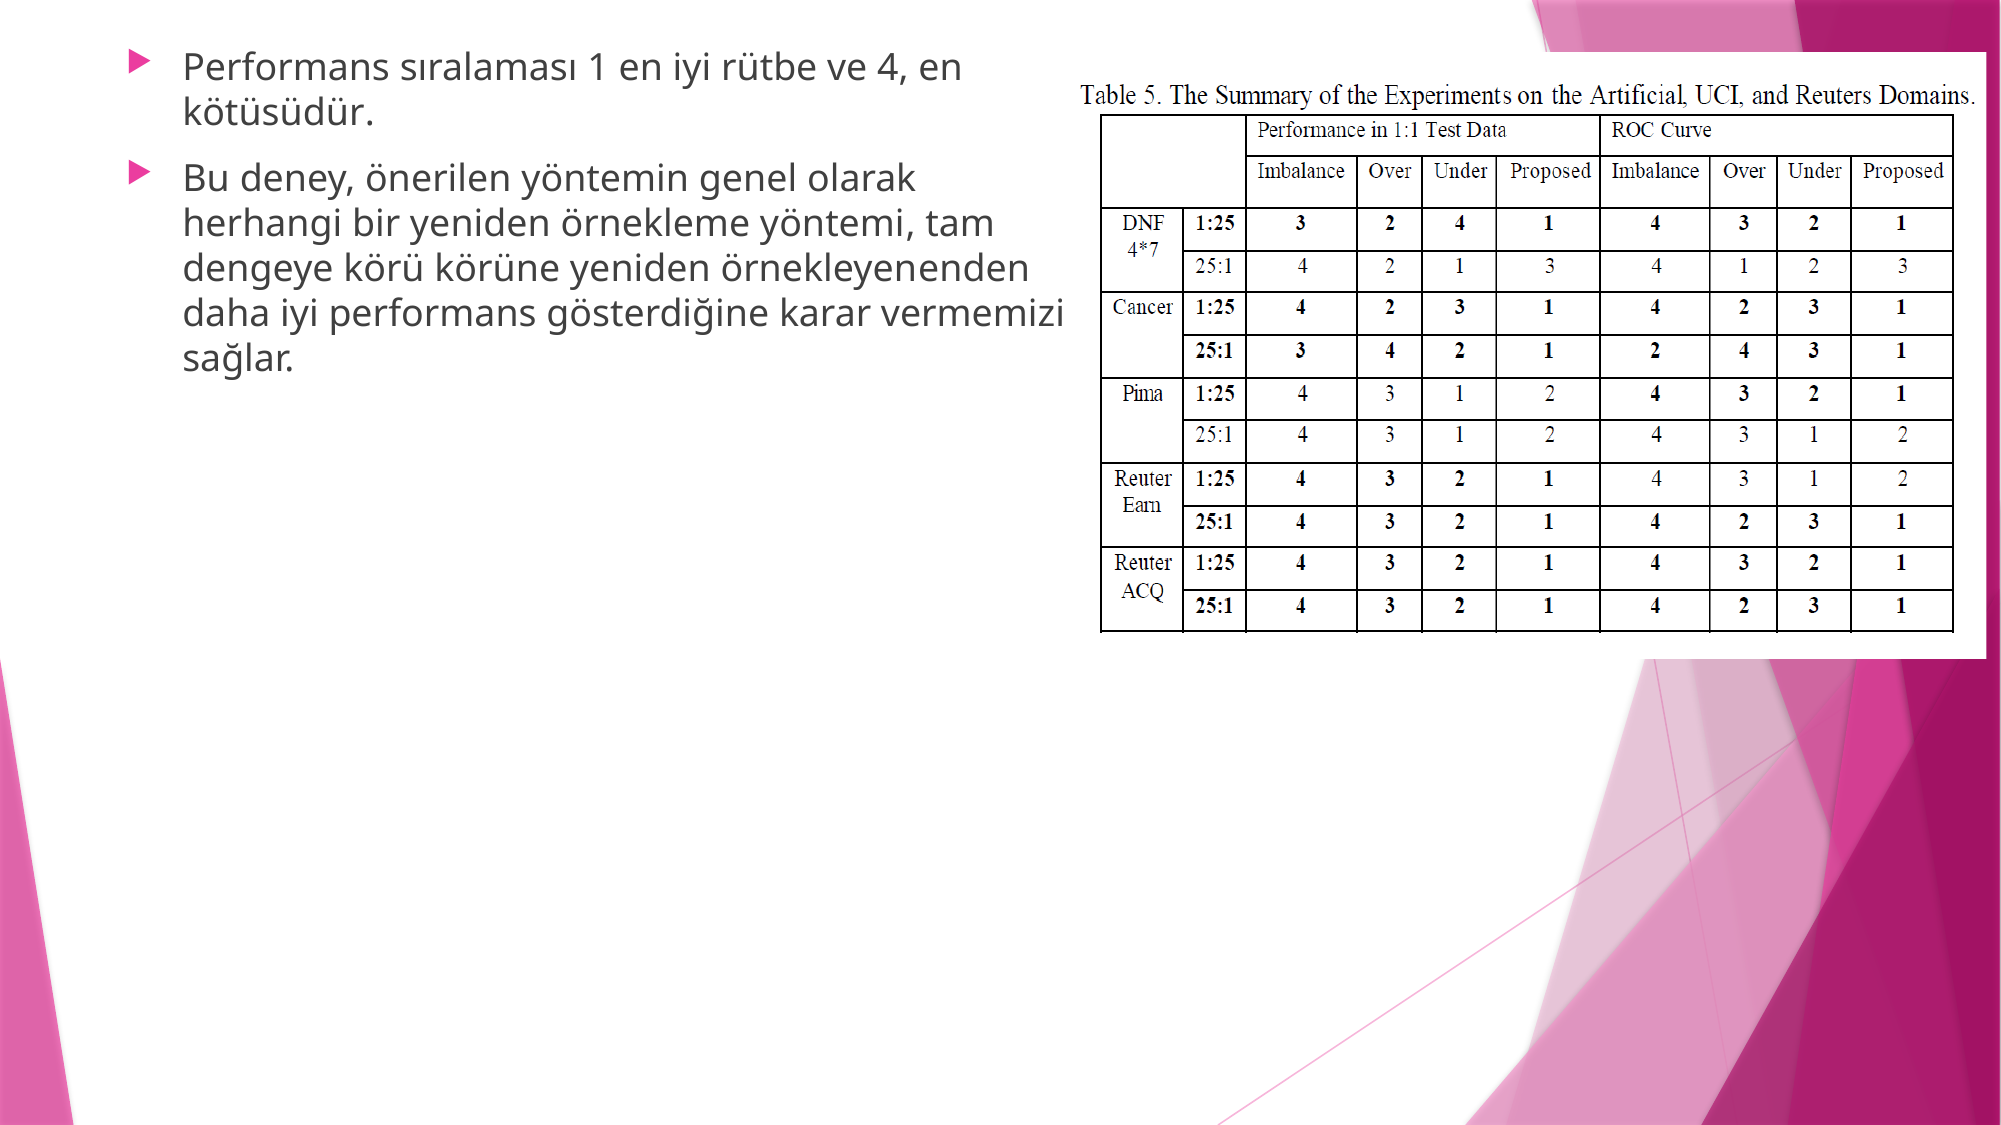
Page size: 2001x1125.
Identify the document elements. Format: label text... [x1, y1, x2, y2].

picture [1069, 51, 1987, 660]
list Performans sıralaması 1 en iyi rütbe ve 4, en kötüsüdür. Bu deney, önerilen yöntemin genel olarak herhangi bir yeniden örnekleme yöntemi, tam dengeye körü körüne yeniden örnekleyenenden daha iyi performans gösterdiğine karar vermemizi sağlar. [111, 35, 1092, 991]
